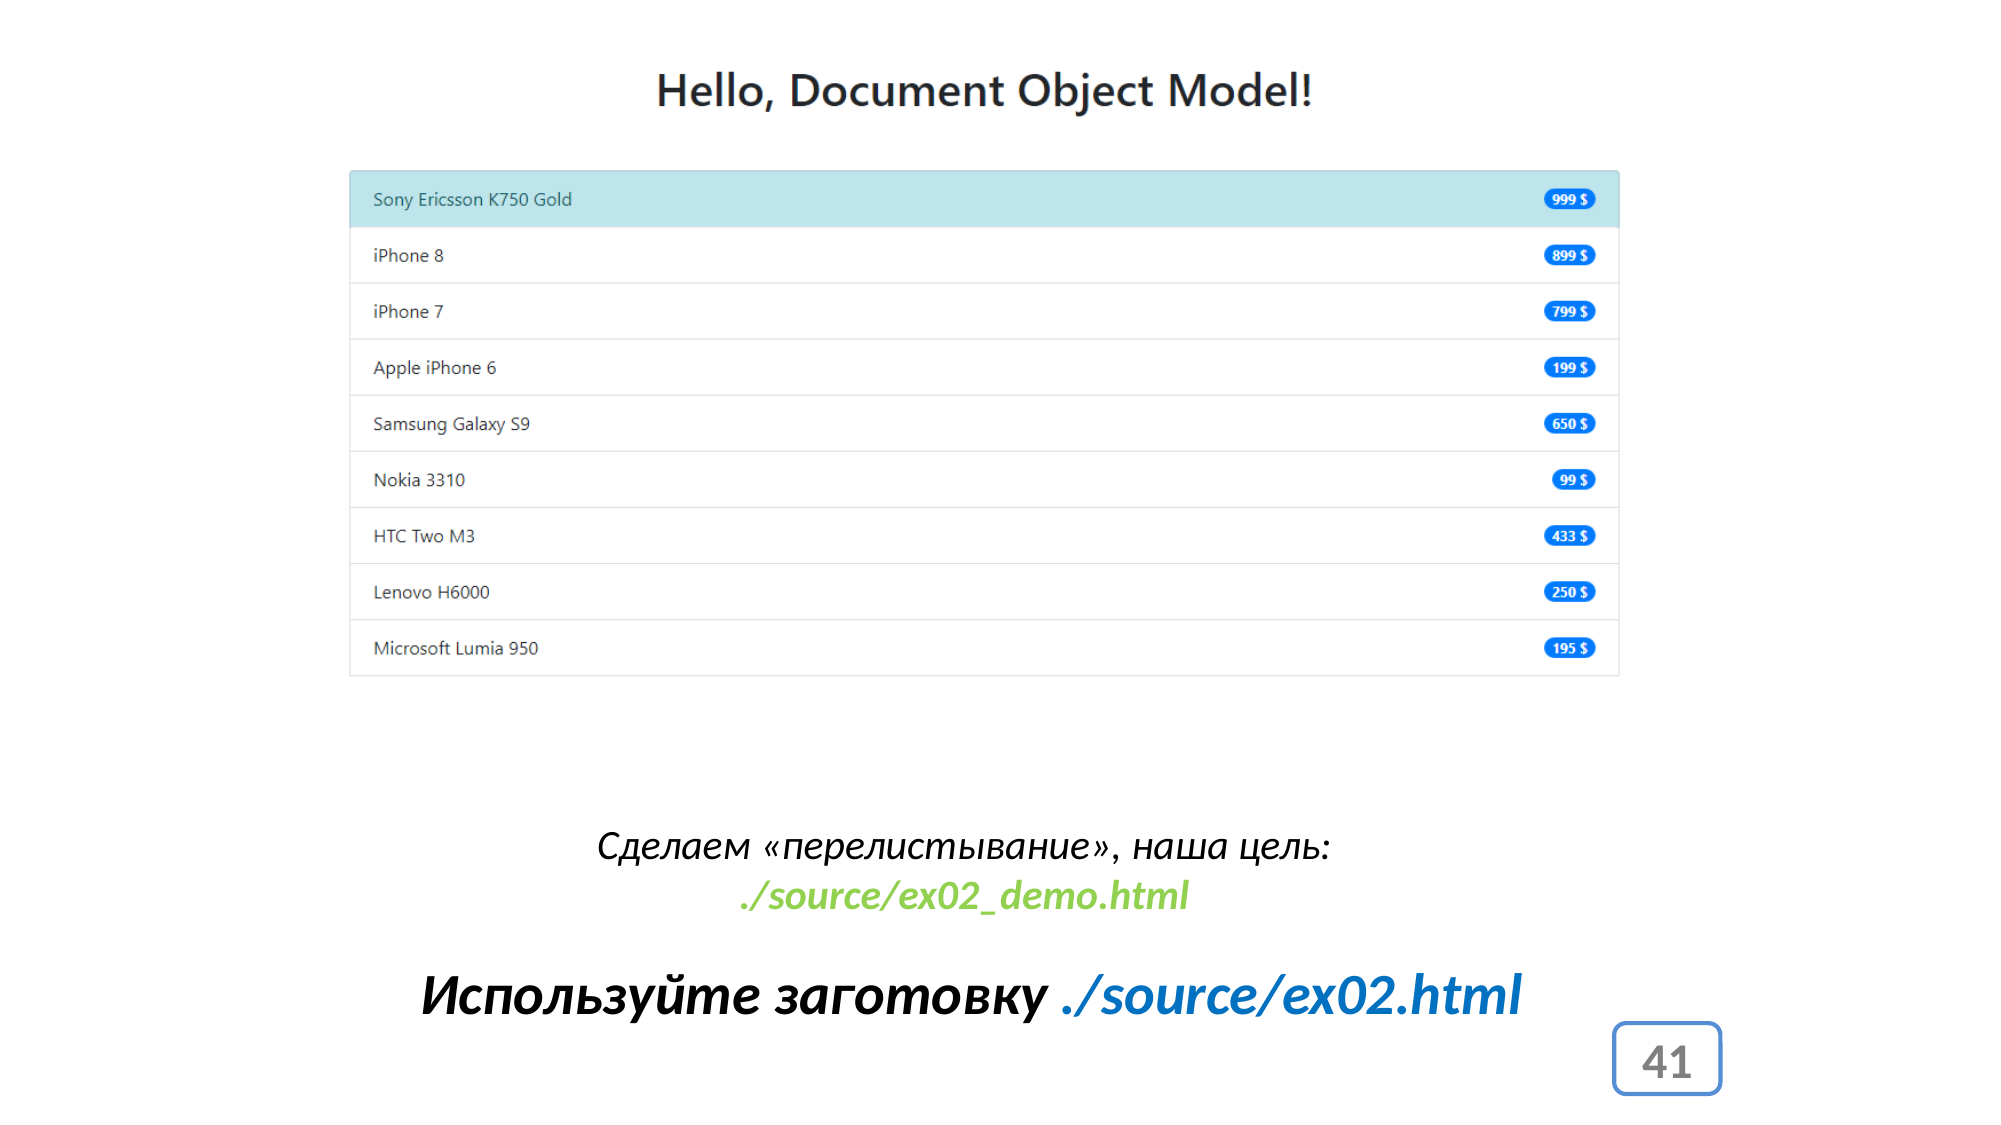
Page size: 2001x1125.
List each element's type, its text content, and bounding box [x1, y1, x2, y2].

text_box 41 [1612, 1021, 1723, 1097]
text_box Сделаем «перелистывание», наша цель: ./source/ex02_demo.html [385, 810, 1544, 926]
text_box Используйте заготовку ./source/ex02.html [405, 949, 1538, 1034]
picture [290, 18, 1693, 785]
